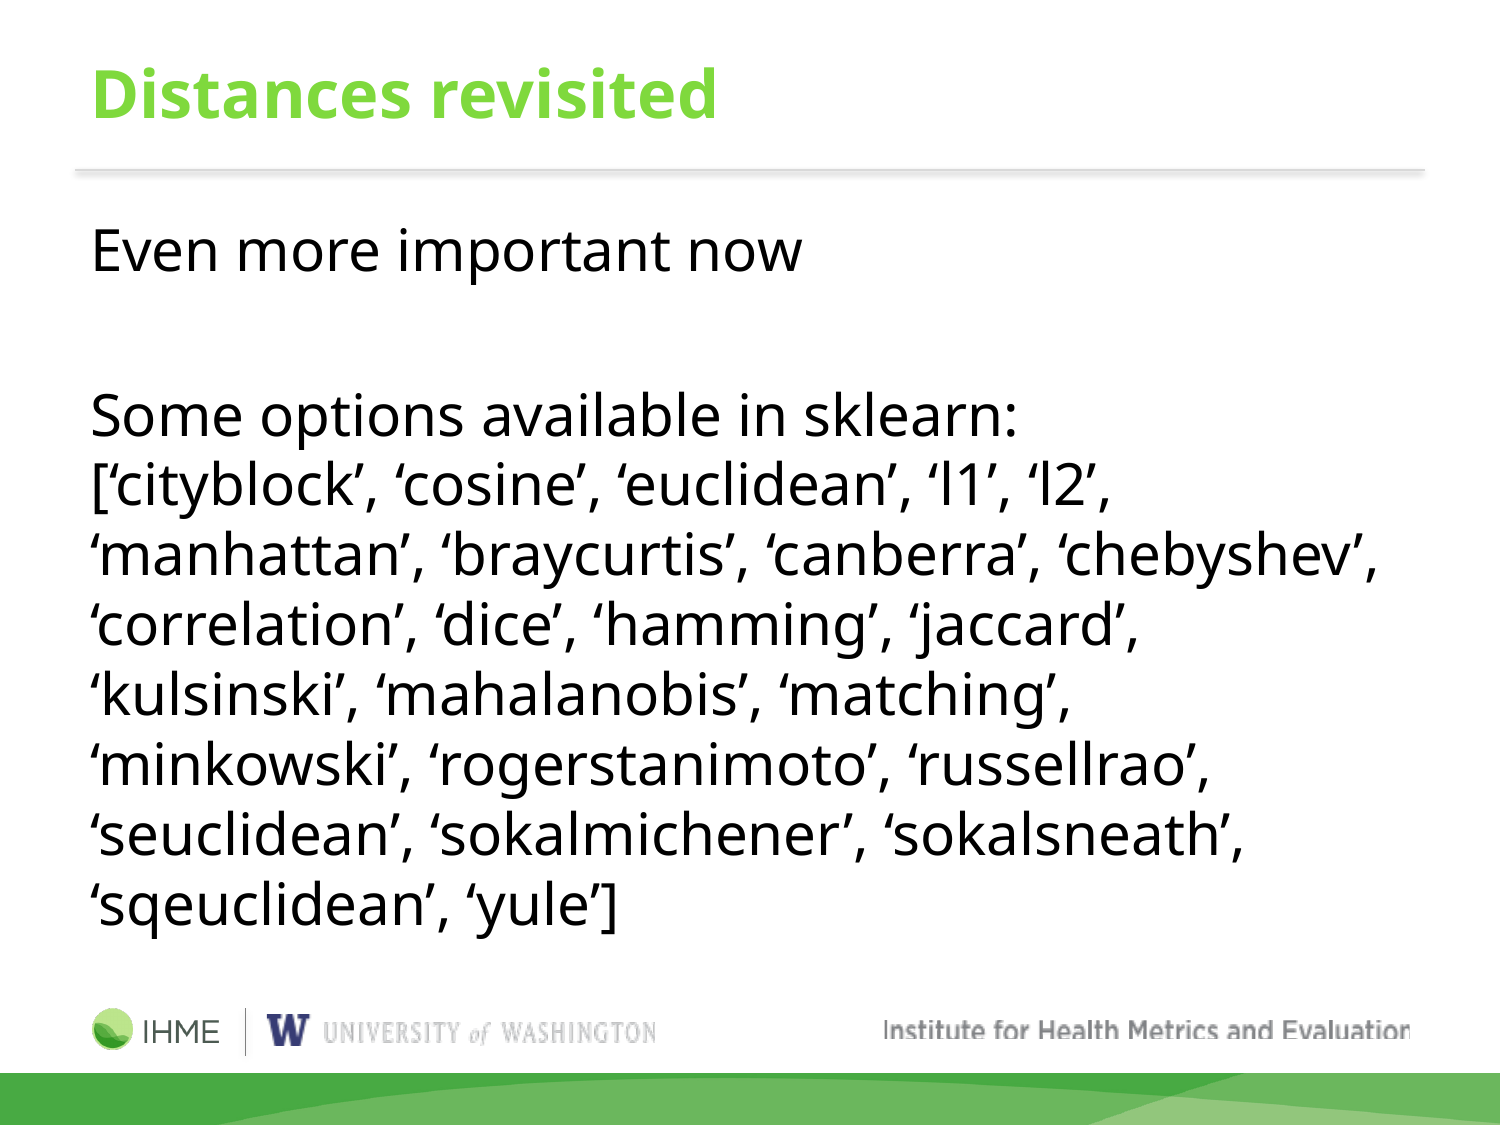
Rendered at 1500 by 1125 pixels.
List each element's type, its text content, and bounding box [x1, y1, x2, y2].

title Distances revisited [75, 44, 1425, 138]
picture [92, 1008, 219, 1050]
picture [0, 1073, 1500, 1125]
list Even more important now Some options available in sklearn: [‘cityblock’, ‘cosine’, ‘euclidean’, ‘l1’, ‘l2’, ‘manhattan’, ‘braycurtis’, ‘canberra’, ‘chebyshev’, ‘correlation’, ‘dice’, ‘hamming’, ‘jaccard’, ‘kulsinski’, ‘mahalanobis’, ‘matching’, ‘minkowski’, ‘rogerstanimoto’, ‘russellrao’, ‘seuclidean’, ‘sokalmichener’, ‘sokalsneath’, ‘sqeuclidean’, ‘yule’] [75, 205, 1425, 944]
